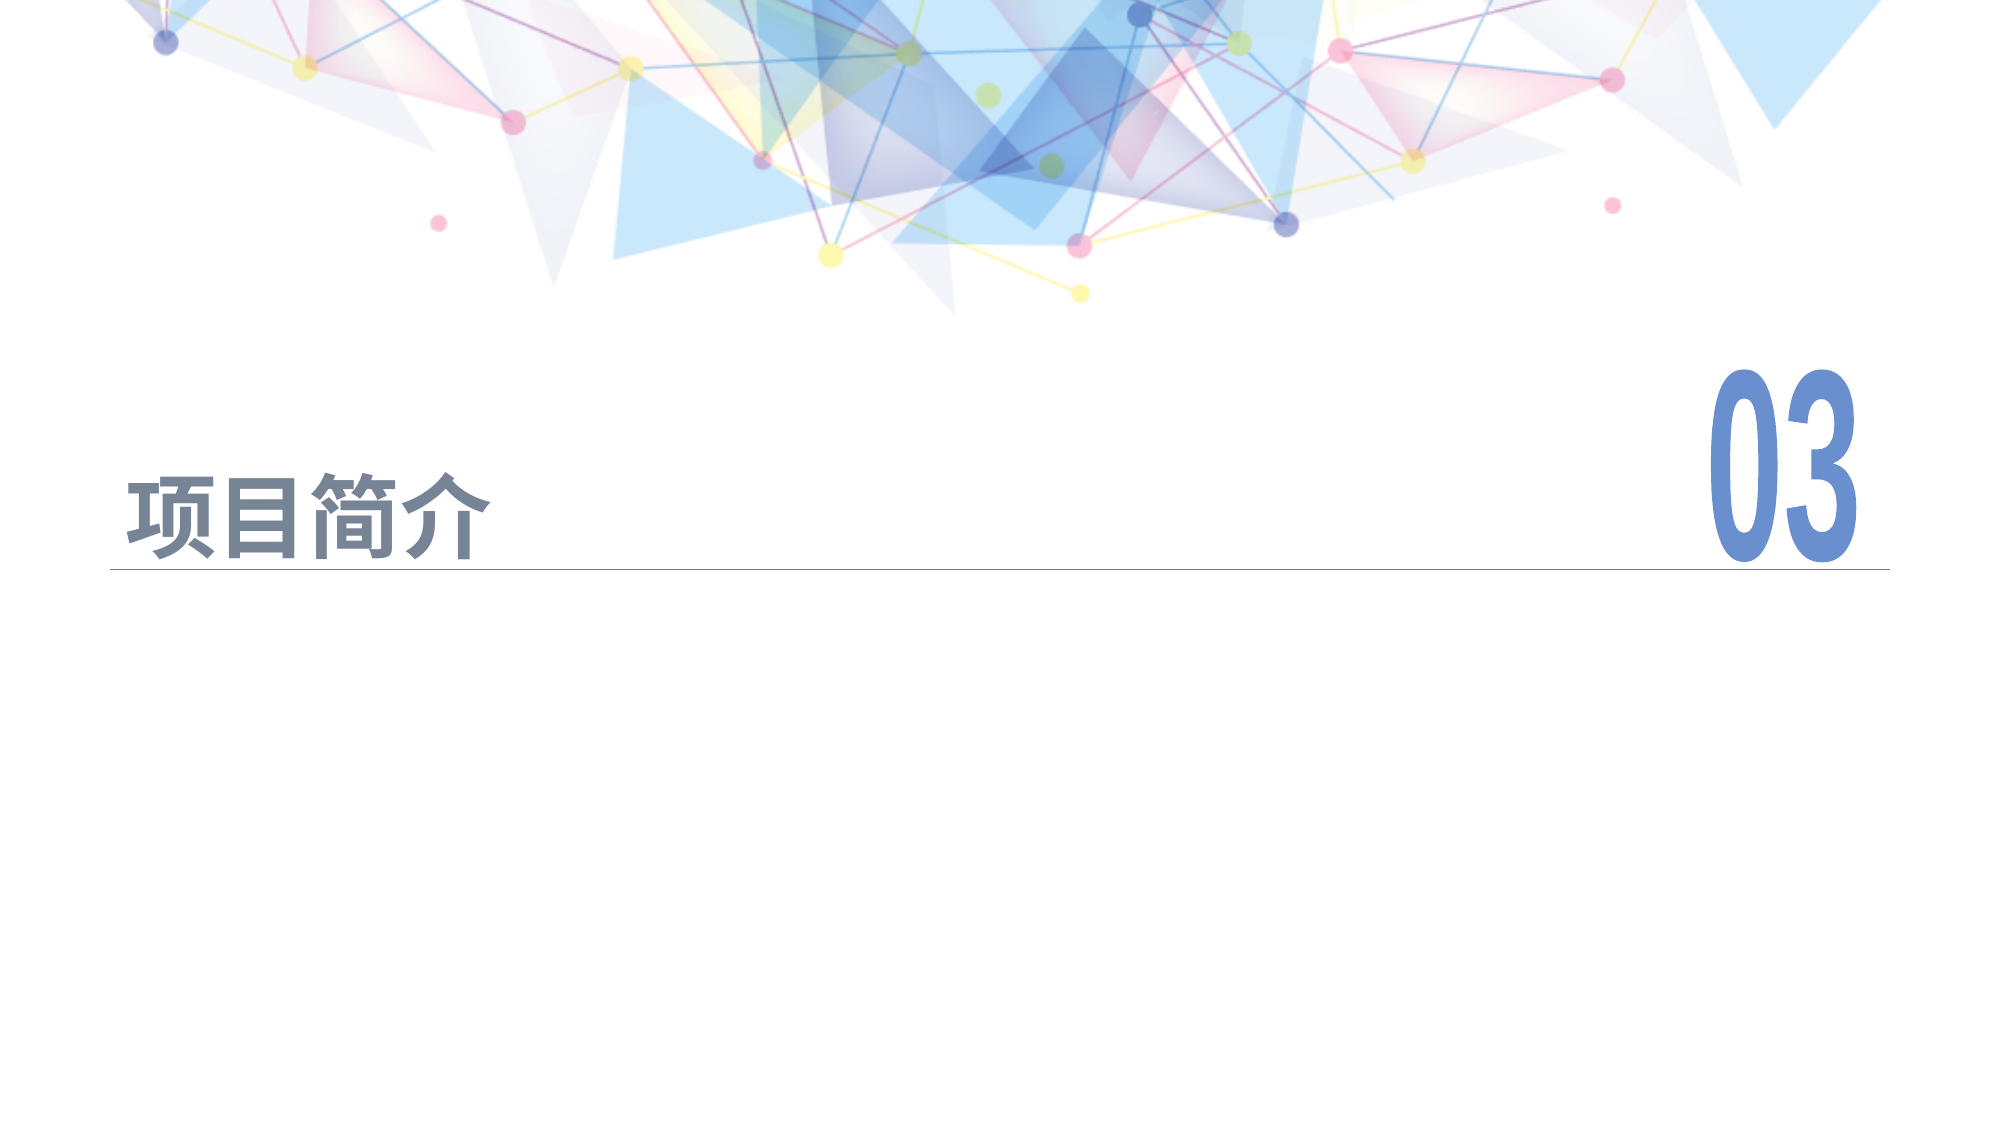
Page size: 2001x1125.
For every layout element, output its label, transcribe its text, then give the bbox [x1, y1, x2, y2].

picture [7, 0, 1890, 442]
title 项目简介 [109, 480, 1890, 563]
